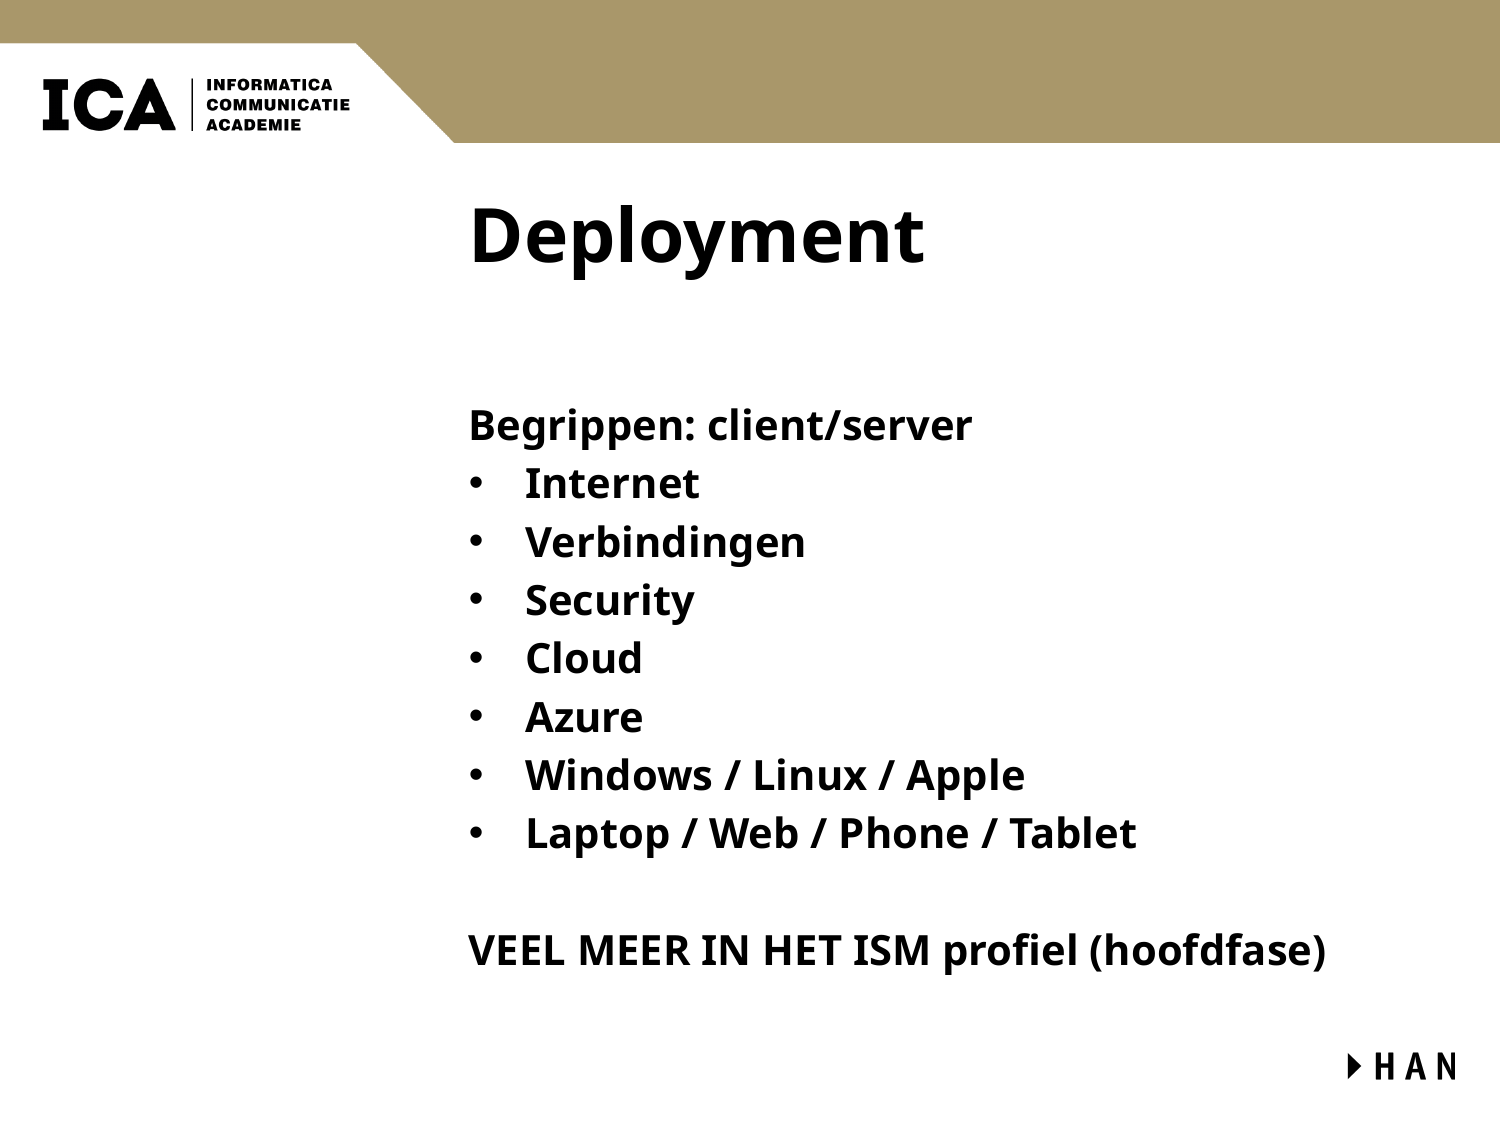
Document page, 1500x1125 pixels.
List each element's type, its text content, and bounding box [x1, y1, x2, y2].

title Deployment [453, 179, 1455, 287]
list Begrippen: client/server Internet Verbindingen Security Cloud Azure Windows / Linux / Apple Laptop / Web / Phone / Tablet VEEL MEER IN HET ISM profiel (hoofdfase) [453, 391, 1455, 1040]
